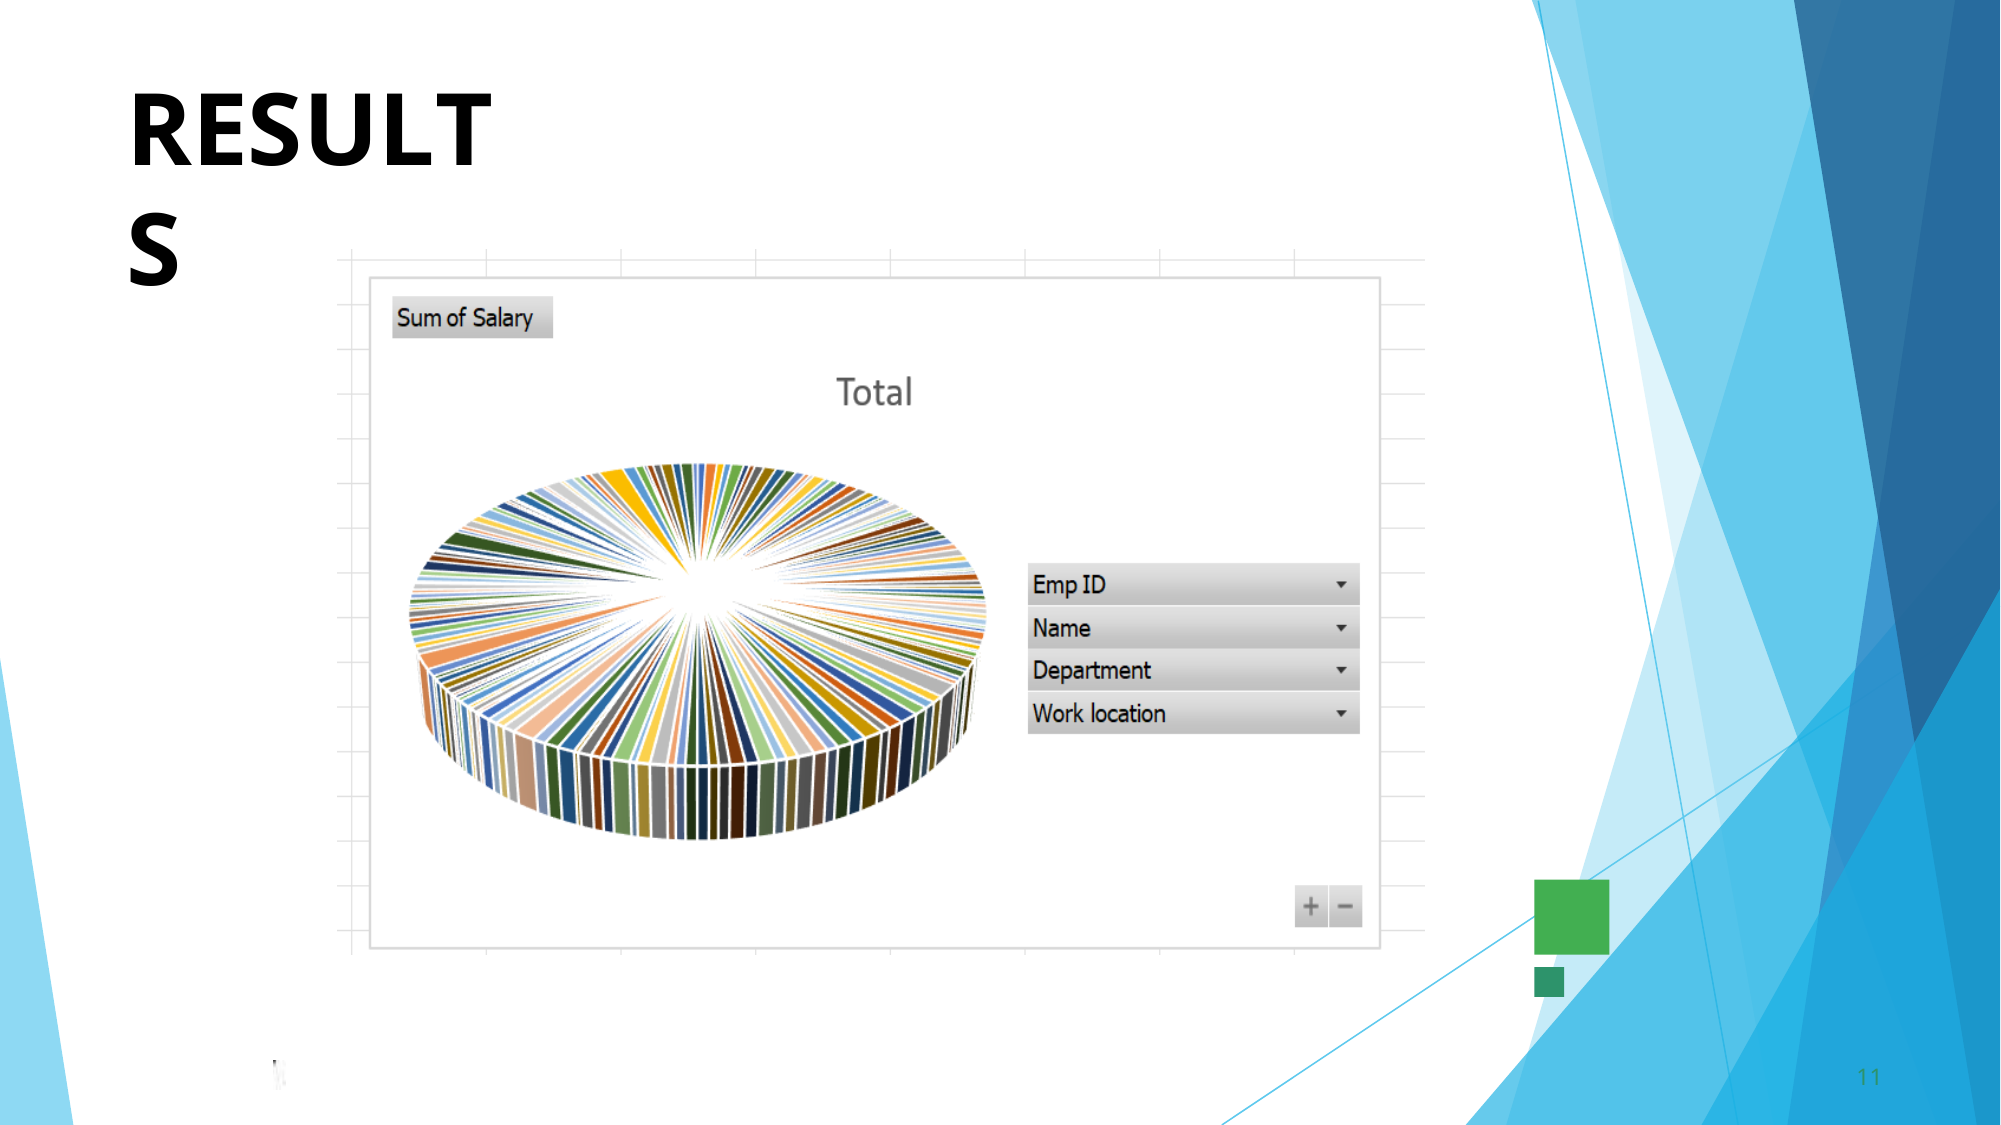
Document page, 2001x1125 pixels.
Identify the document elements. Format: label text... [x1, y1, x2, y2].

picture [337, 249, 1425, 955]
text_box [1534, 879, 1610, 955]
picture [273, 1060, 286, 1090]
text_box [1534, 967, 1565, 997]
text_box 11 [1849, 1061, 1888, 1095]
title RESULTS [123, 62, 525, 306]
